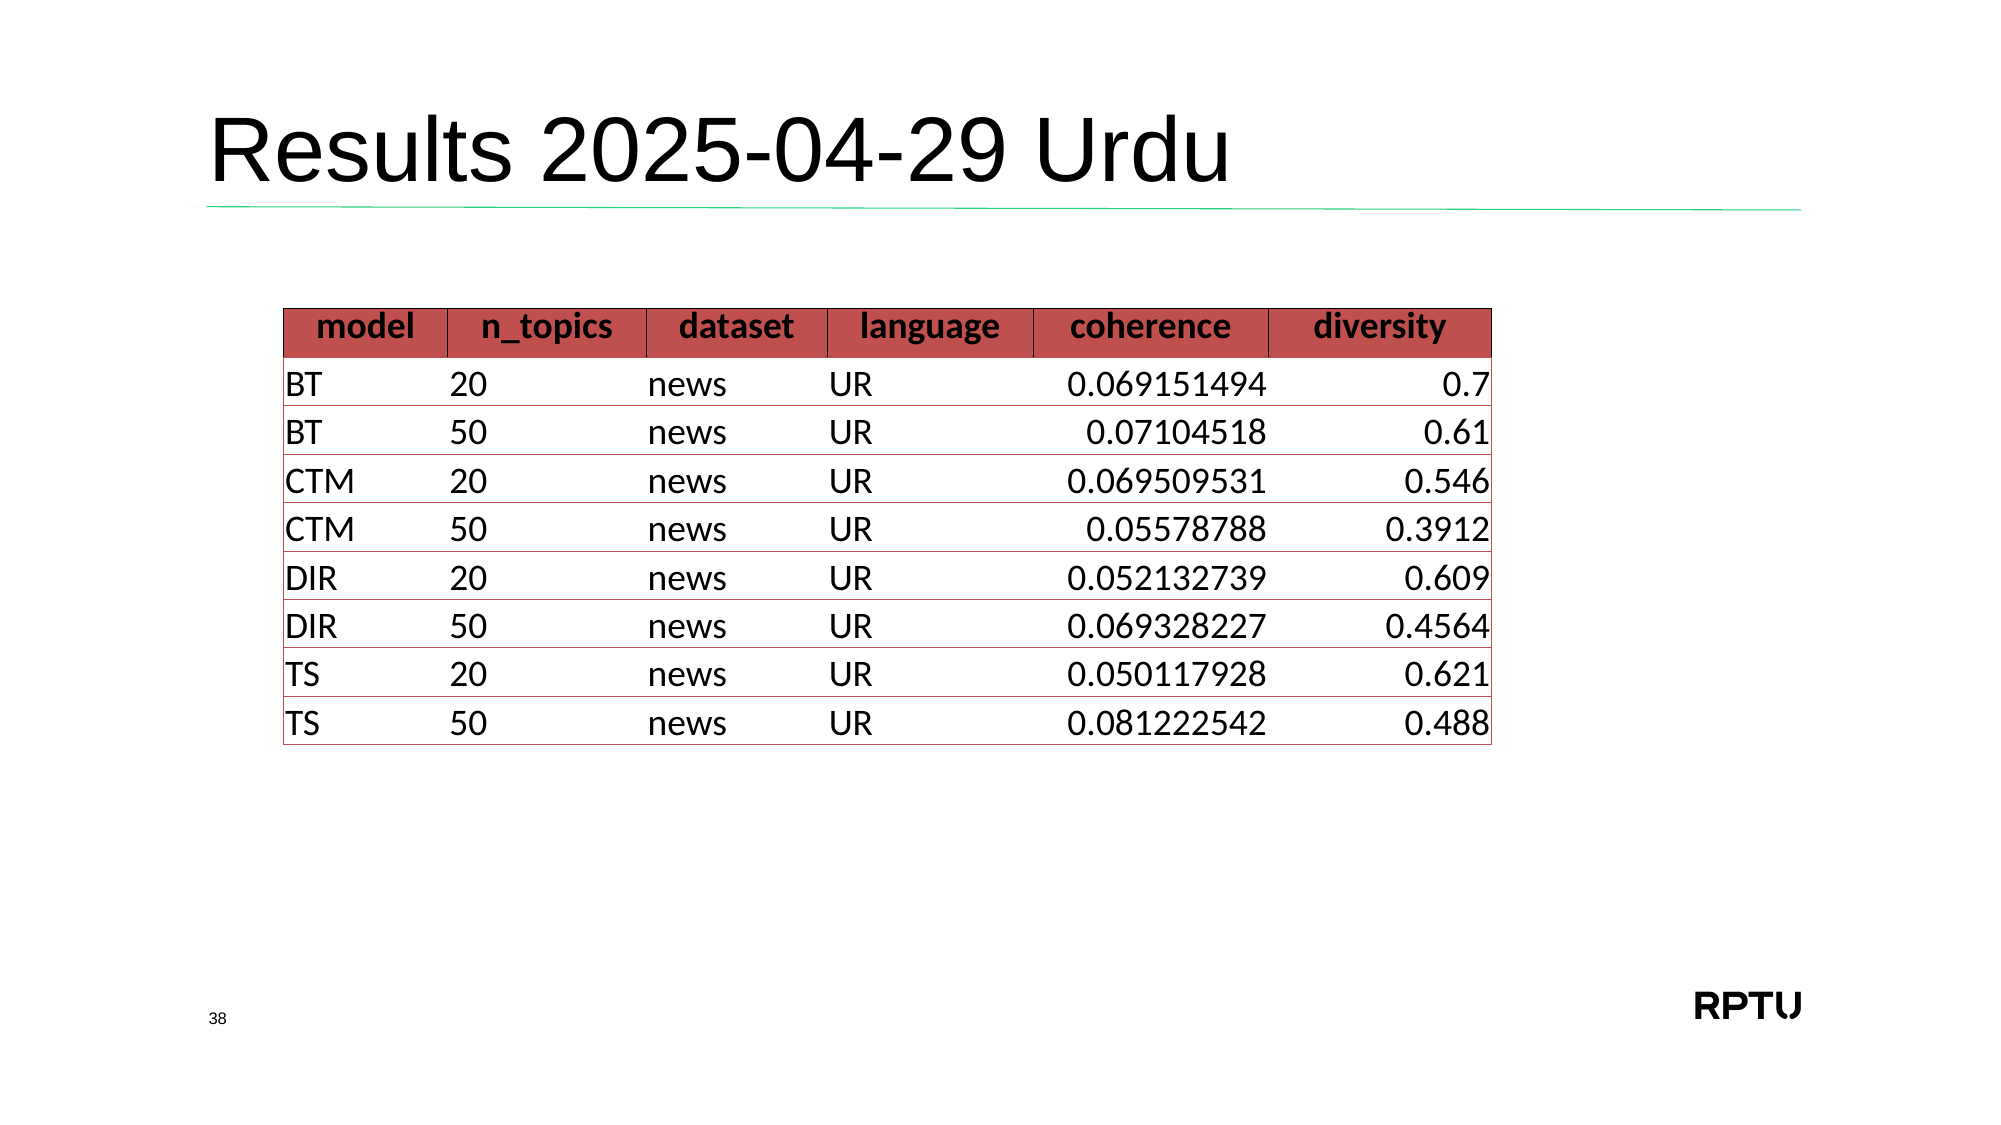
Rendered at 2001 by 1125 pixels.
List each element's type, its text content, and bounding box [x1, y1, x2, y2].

table_cell 0.609 [1268, 552, 1491, 599]
table_cell UR [827, 503, 1033, 551]
table_cell 20 [448, 358, 646, 405]
table_cell news [646, 358, 827, 405]
table_cell news [646, 600, 827, 647]
table_header coherence [1034, 309, 1268, 357]
table_cell 0.546 [1268, 455, 1491, 502]
table_cell news [646, 552, 827, 599]
table_header diversity [1269, 309, 1491, 357]
table_cell 0.488 [1268, 697, 1491, 744]
table_cell 0.069509531 [1033, 455, 1268, 502]
table_cell UR [827, 358, 1033, 405]
table_cell UR [827, 552, 1033, 599]
table_cell BT [284, 358, 448, 405]
table_cell 20 [448, 648, 646, 696]
table_cell TS [284, 697, 448, 744]
table_cell UR [827, 455, 1033, 502]
table_header language [828, 309, 1033, 357]
table_header dataset [647, 309, 827, 357]
table_cell UR [827, 600, 1033, 647]
table_cell TS [284, 648, 448, 696]
table_cell CTM [284, 503, 448, 551]
table_cell DIR [284, 600, 448, 647]
table_cell 0.61 [1268, 406, 1491, 454]
table_cell 50 [448, 503, 646, 551]
table_cell 0.081222542 [1033, 697, 1268, 744]
table_cell news [646, 503, 827, 551]
table_cell 20 [448, 455, 646, 502]
table_cell 50 [448, 697, 646, 744]
table_cell DIR [284, 552, 448, 599]
table_cell news [646, 697, 827, 744]
table_cell CTM [284, 455, 448, 502]
table_cell 0.05578788 [1033, 503, 1268, 551]
table_cell 0.07104518 [1033, 406, 1268, 454]
table_cell 0.050117928 [1033, 648, 1268, 696]
table_cell 0.4564 [1268, 600, 1491, 647]
table_cell UR [827, 406, 1033, 454]
table_cell 0.052132739 [1033, 552, 1268, 599]
table_cell 50 [448, 600, 646, 647]
table_cell UR [827, 648, 1033, 696]
table_cell 0.7 [1268, 358, 1491, 405]
slide_number 38 [208, 989, 284, 1028]
table_header model [284, 309, 447, 357]
table_cell 0.3912 [1268, 503, 1491, 551]
table_cell UR [827, 697, 1033, 744]
picture [1550, 816, 1946, 1125]
table_cell BT [284, 406, 448, 454]
table_cell 0.621 [1268, 648, 1491, 696]
table_cell news [646, 648, 827, 696]
table_cell 50 [448, 406, 646, 454]
table_cell 0.069151494 [1033, 358, 1268, 405]
table_header n_topics [448, 309, 646, 357]
table_cell news [646, 406, 827, 454]
table_cell news [646, 455, 827, 502]
table_cell 0.069328227 [1033, 600, 1268, 647]
title Results 2025-04-29 Urdu [208, 59, 1802, 202]
table_cell 20 [448, 552, 646, 599]
